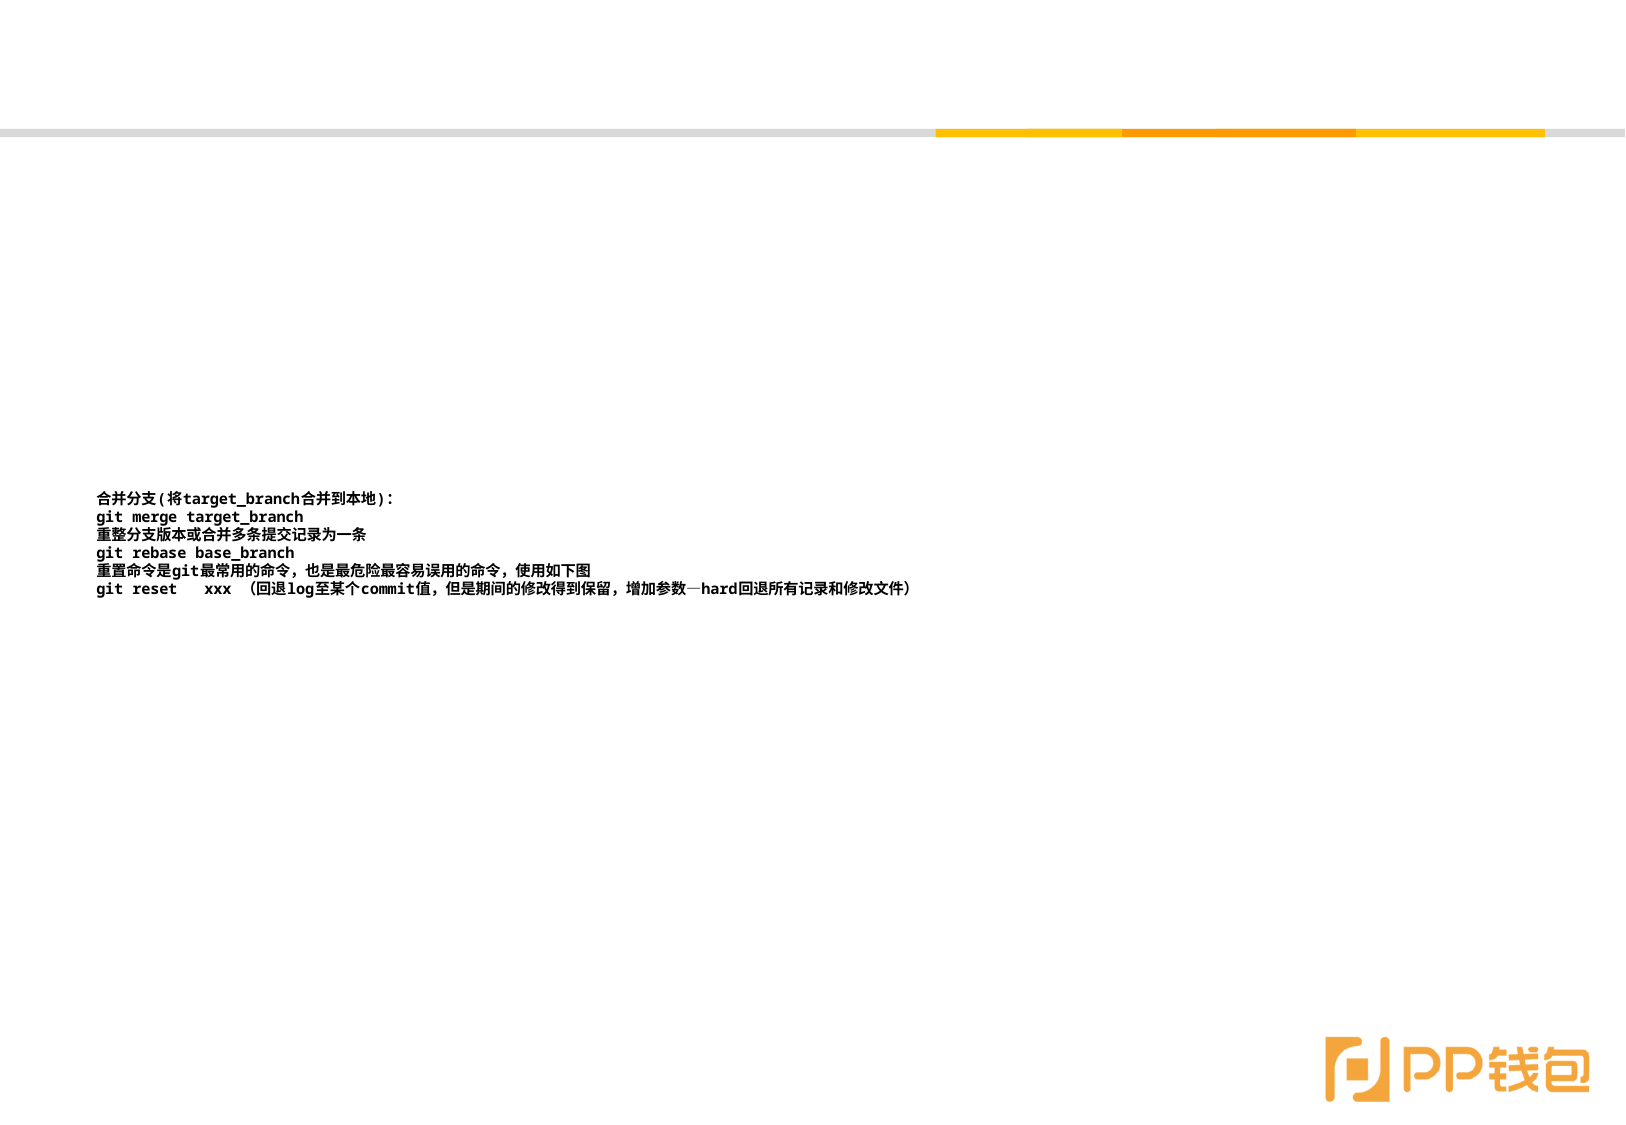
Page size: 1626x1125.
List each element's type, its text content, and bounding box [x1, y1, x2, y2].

title 合并分支(将target_branch合并到本地)： git merge target_branch 重整分支版本或合并多条提交记录为一条 git rebase base_branch 重置命令是git最常用的命令，也是最危险最容易误用的命令，使用如下图 git reset xxx （回退log至某个commit值，但是期间的修改得到保留，增加参数—hard回退所有记录和修改文件） [81, 30, 1625, 1057]
picture [1322, 1057, 1593, 1104]
